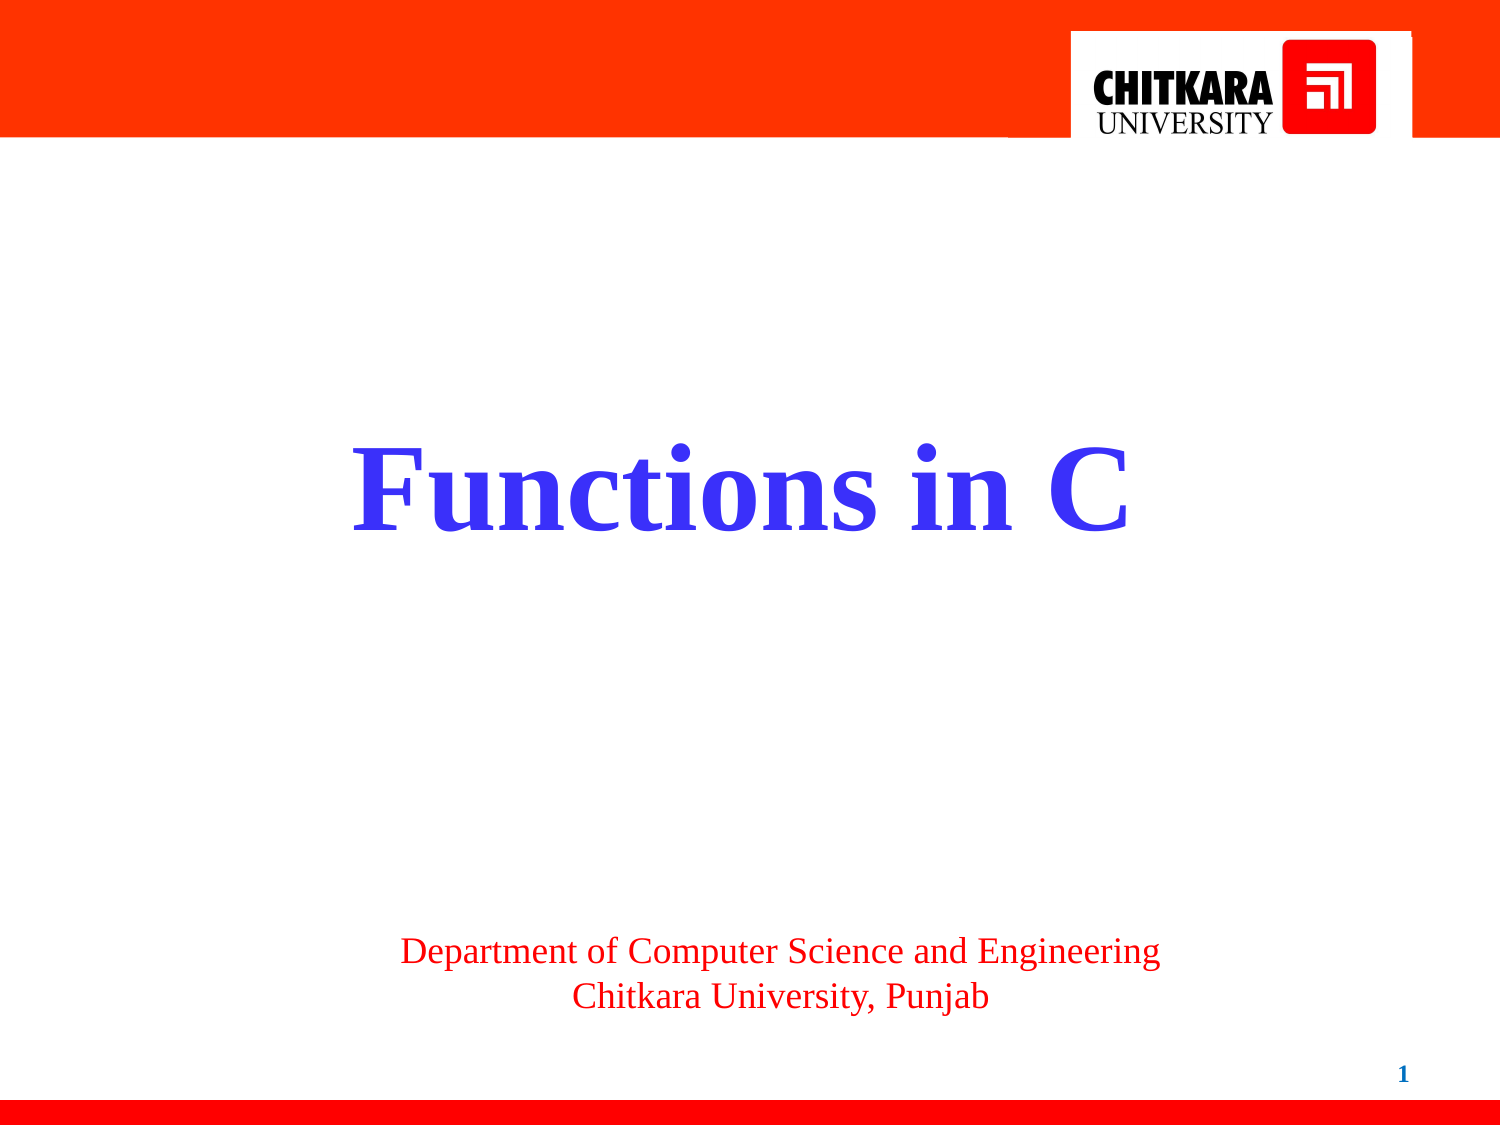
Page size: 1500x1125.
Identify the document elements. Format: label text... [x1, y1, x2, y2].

picture [1074, 37, 1391, 138]
slide_number 1 [1074, 1042, 1425, 1103]
text_box Functions in C [24, 149, 1463, 813]
text_box Department of Computer Science and Engineering Chitkara University, Punjab [275, 918, 1288, 1024]
